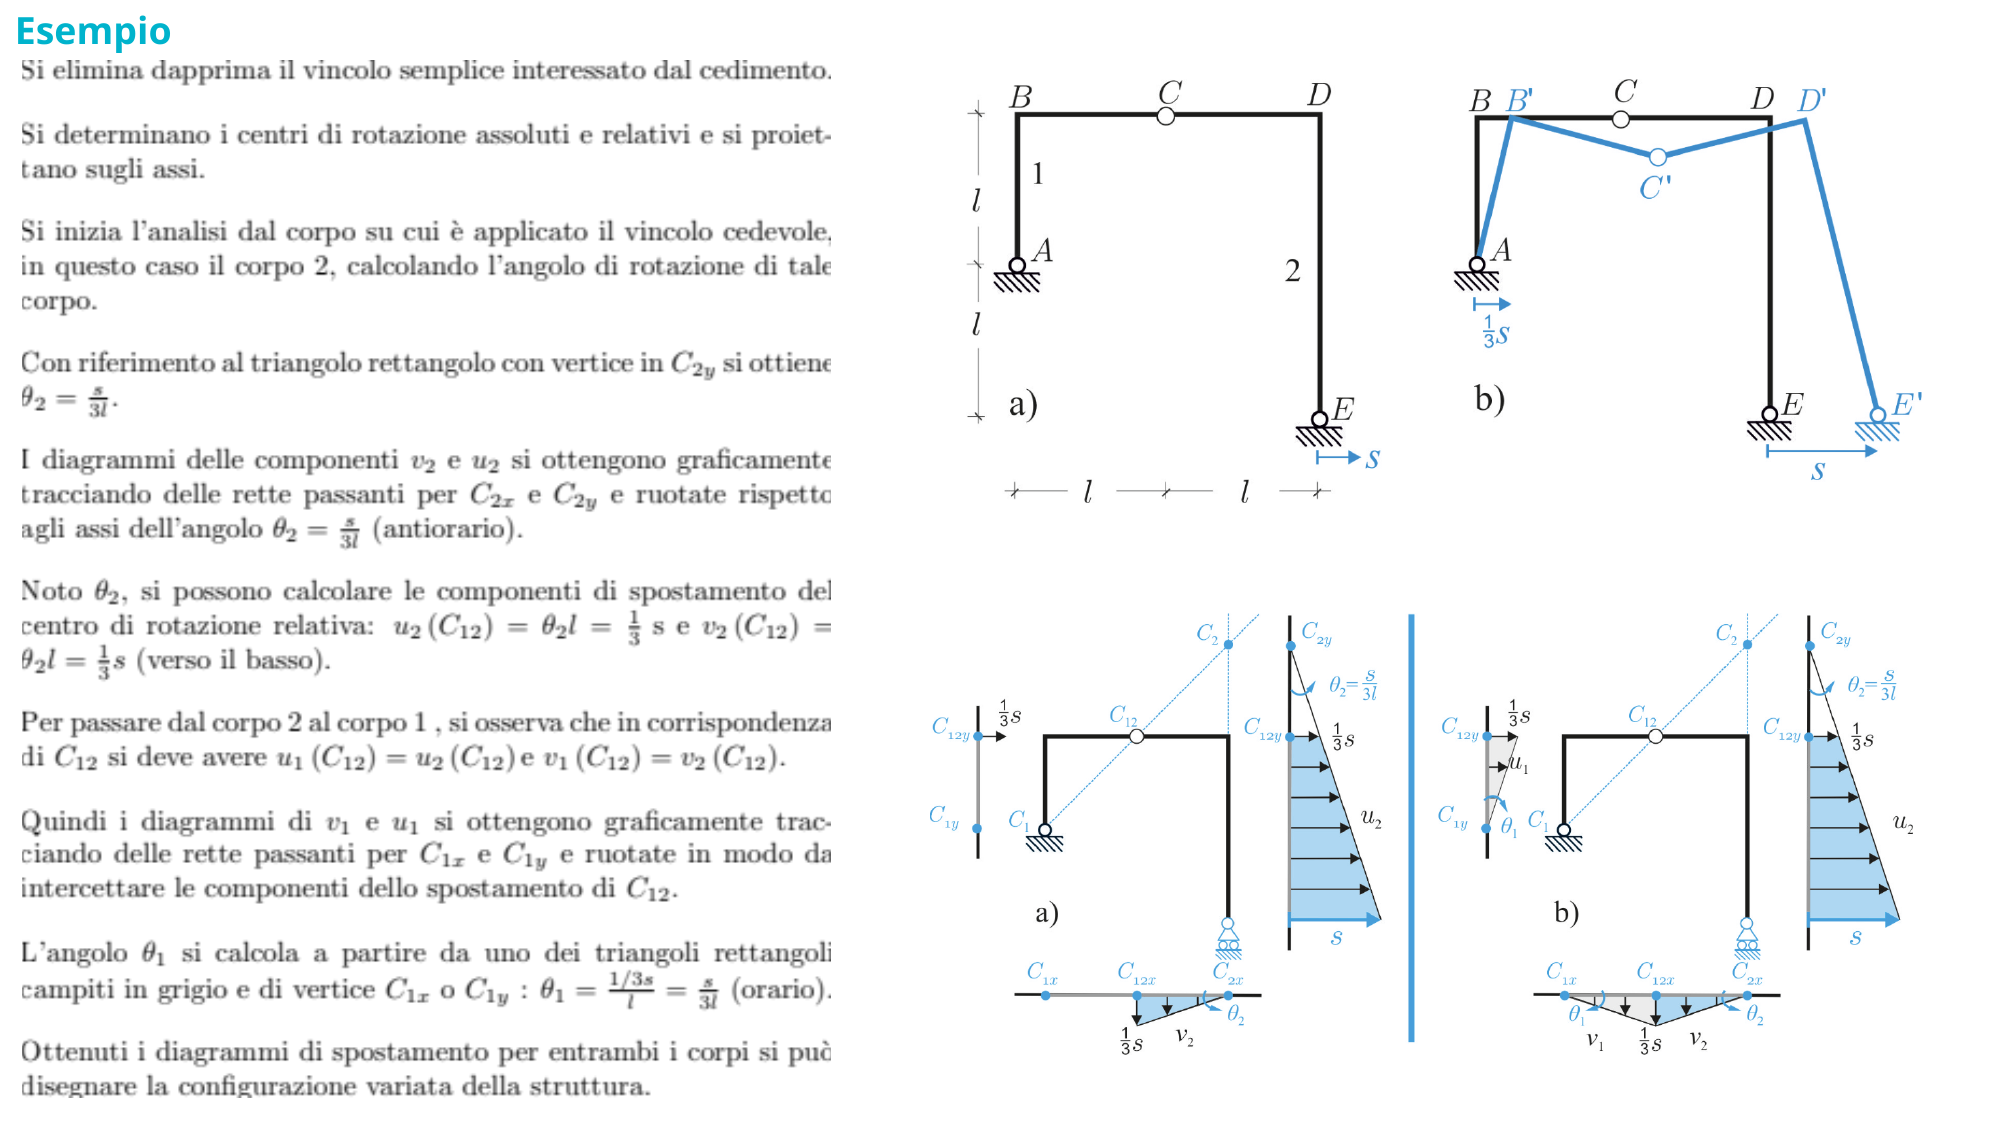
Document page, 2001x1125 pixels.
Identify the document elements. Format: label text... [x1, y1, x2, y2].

picture [22, 60, 832, 1098]
text_box Esempio [0, 0, 1000, 60]
picture [890, 29, 1978, 1081]
